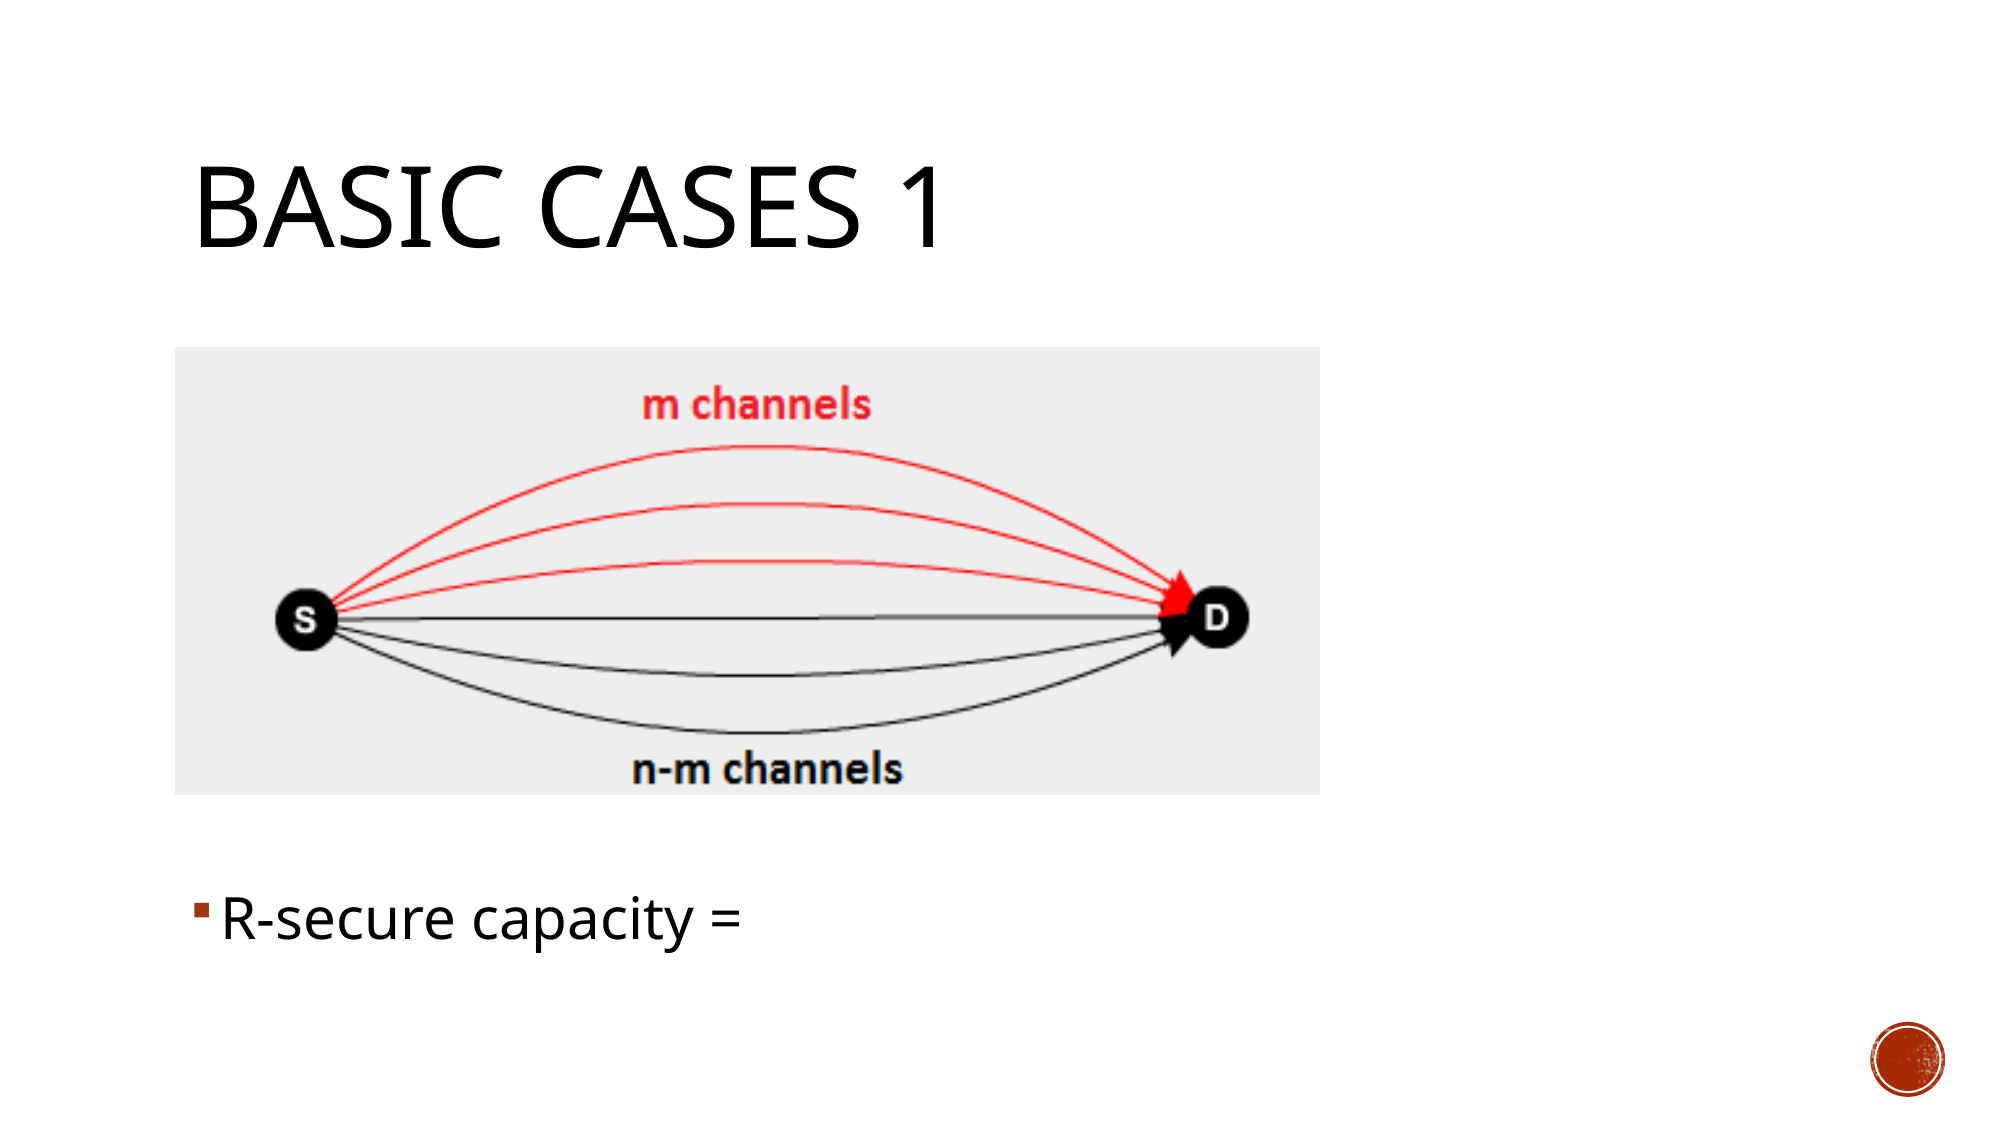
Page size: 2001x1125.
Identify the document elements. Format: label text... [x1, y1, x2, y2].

title Basic cases 1 [175, 79, 1826, 344]
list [178, 351, 1319, 792]
